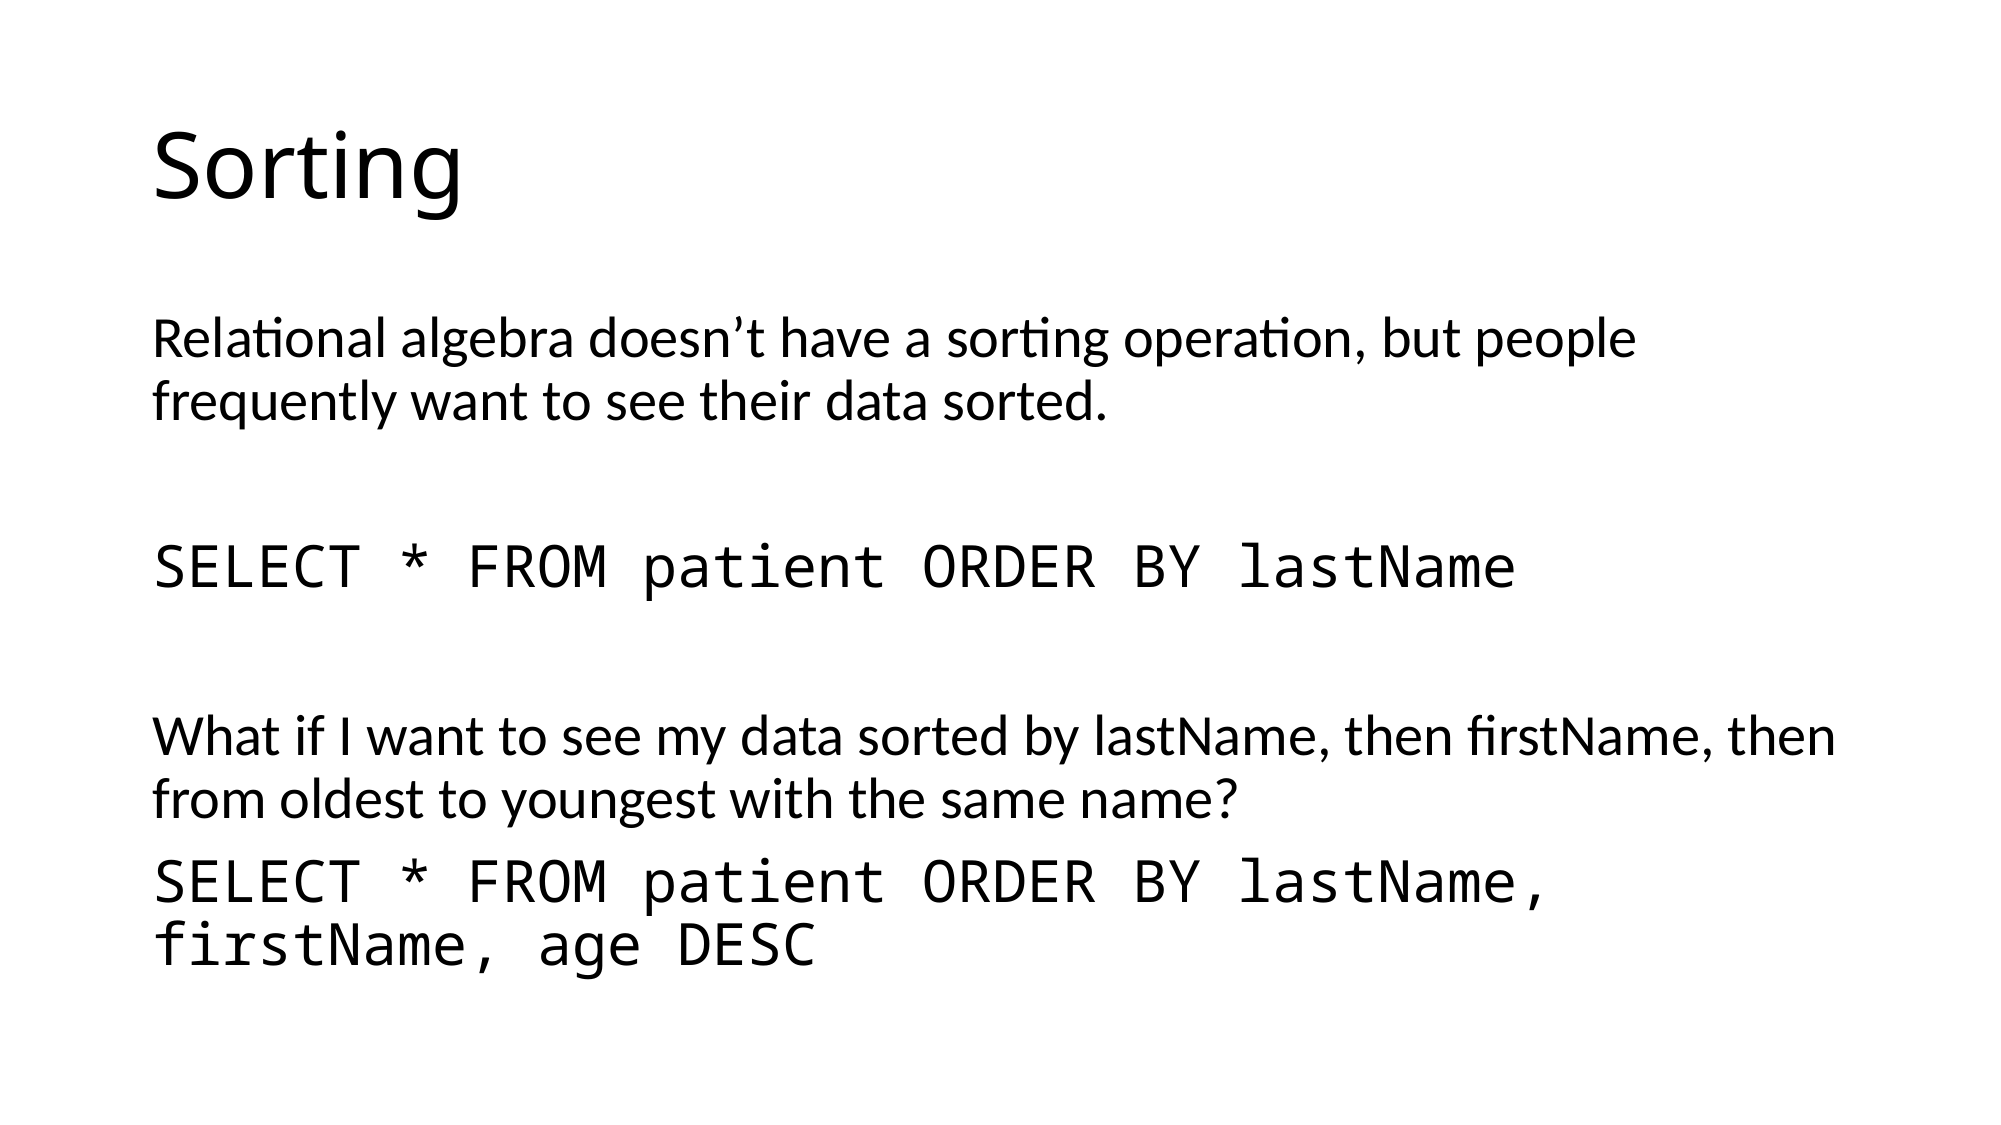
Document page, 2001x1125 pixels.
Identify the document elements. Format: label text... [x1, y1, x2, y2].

list Relational algebra doesn’t have a sorting operation, but people frequently want to see their data sorted. SELECT * FROM patient ORDER BY lastName What if I want to see my data sorted by lastName, then firstName, then from oldest to youngest with the same name? SELECT * FROM patient ORDER BY lastName, firstName, age DESC [137, 299, 1863, 1014]
title Sorting [137, 59, 1863, 278]
